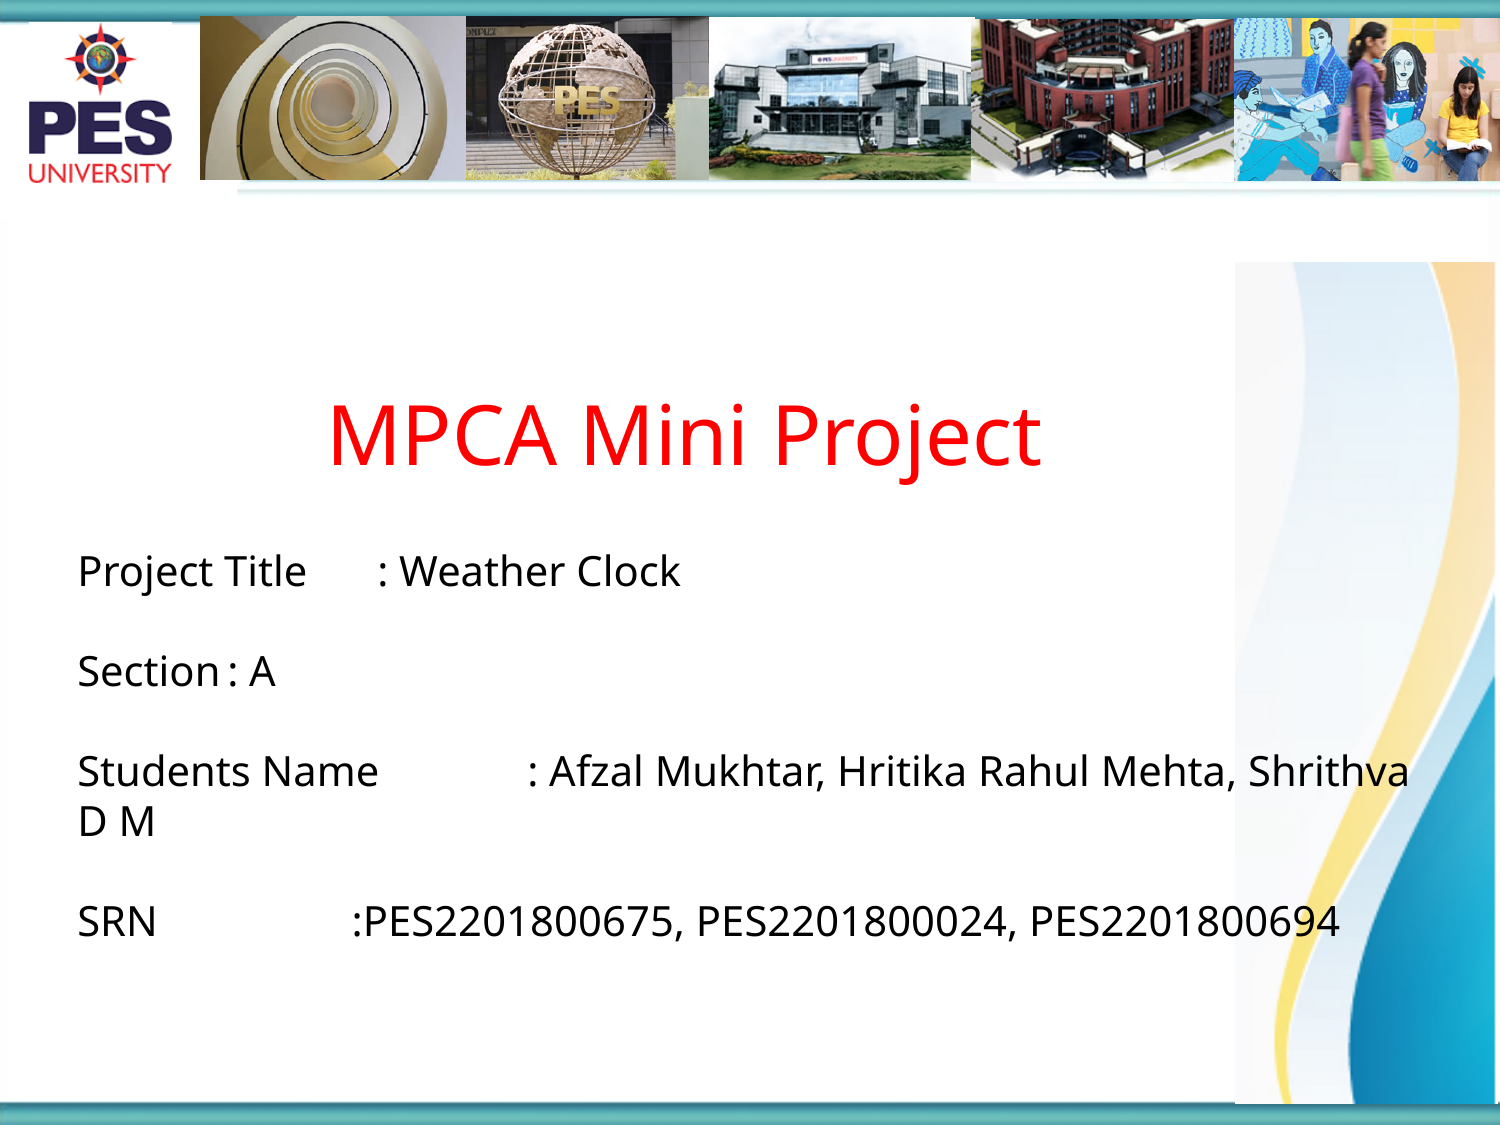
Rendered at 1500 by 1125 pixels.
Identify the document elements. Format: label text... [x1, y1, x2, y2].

picture [0, 0, 1500, 1125]
text_box MPCA Mini Project [311, 375, 1080, 490]
text_box Project Title : Weather Clock Section : A Students Name : Afzal Mukhtar, Hritika Rahul Mehta, Shrithva D M SRN :PES2201800675, PES2201800024, PES2201800694 [62, 537, 1450, 1053]
